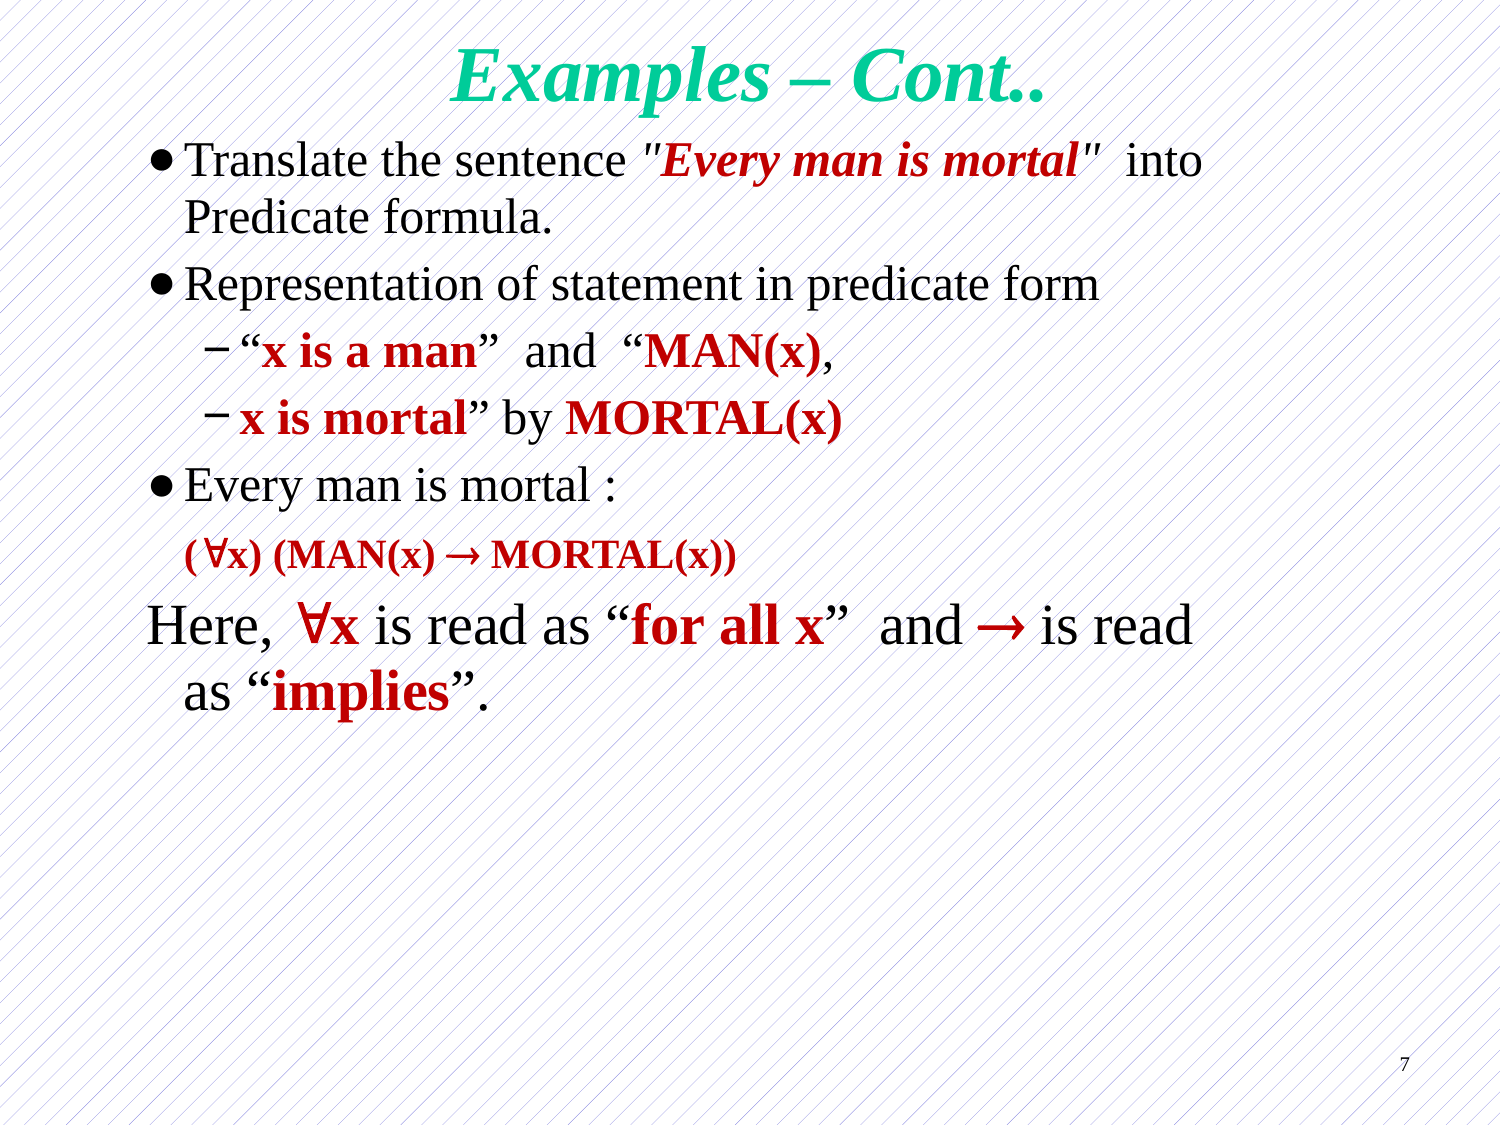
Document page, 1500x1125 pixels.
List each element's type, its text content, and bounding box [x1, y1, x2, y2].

list Translate the sentence "Every man is mortal" into Predicate formula. Representation of statement in predicate form “x is a man” and “MAN(x), x is mortal” by MORTAL(x) Every man is mortal : (x) (MAN(x)  MORTAL(x)) Here, x is read as “for all x” and  is read as “implies”. [131, 123, 1245, 829]
title Examples – Cont.. [112, 17, 1388, 122]
slide_number 7 [1074, 1042, 1425, 1103]
